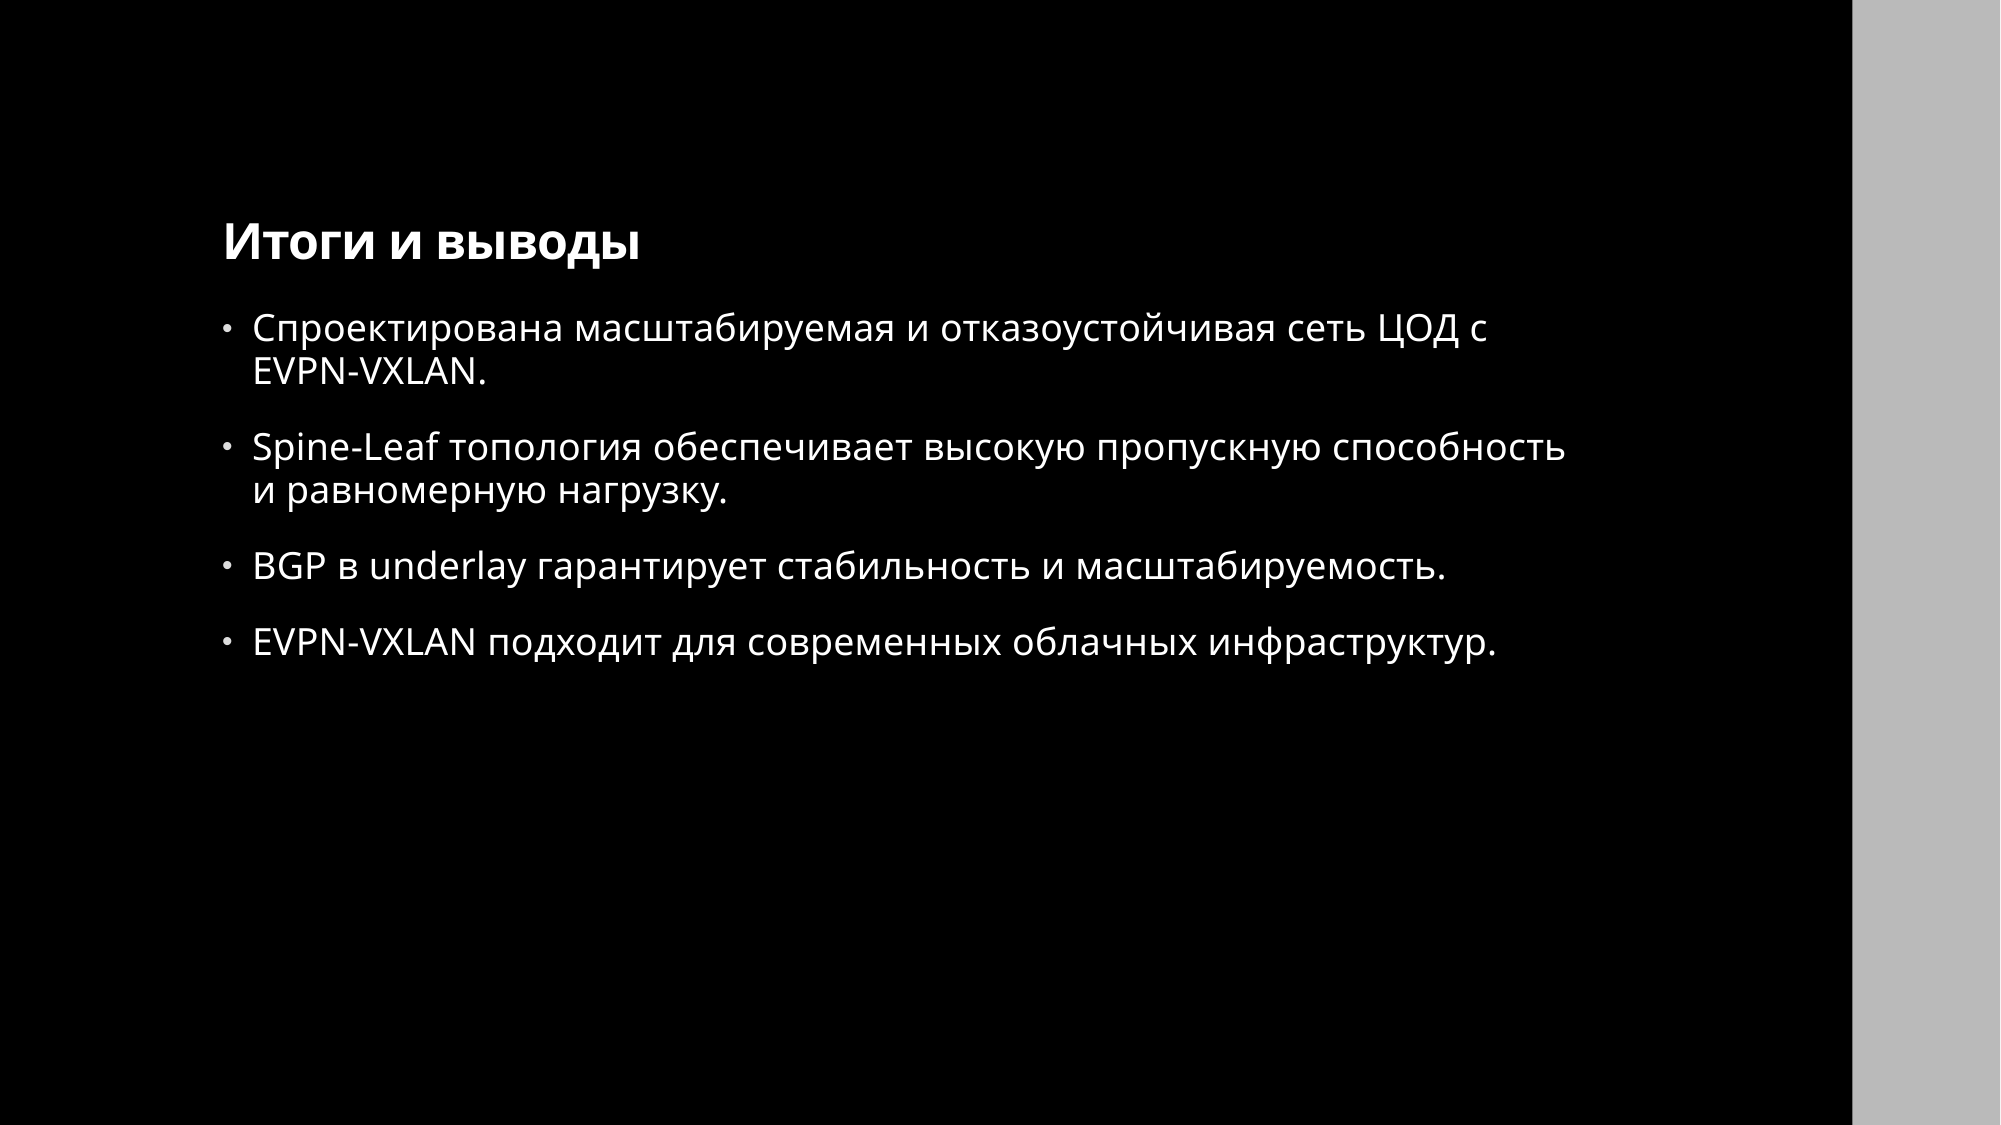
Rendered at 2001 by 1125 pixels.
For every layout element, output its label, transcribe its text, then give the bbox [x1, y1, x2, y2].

list Спроектирована масштабируемая и отказоустойчивая сеть ЦОД с EVPN-VXLAN. Spine-Leaf топология обеспечивает высокую пропускную способность и равномерную нагрузку. BGP в underlay гарантирует стабильность и масштабируемость. EVPN-VXLAN подходит для современных облачных инфраструктур. [206, 299, 1617, 1014]
title Итоги и выводы [206, 60, 1797, 278]
